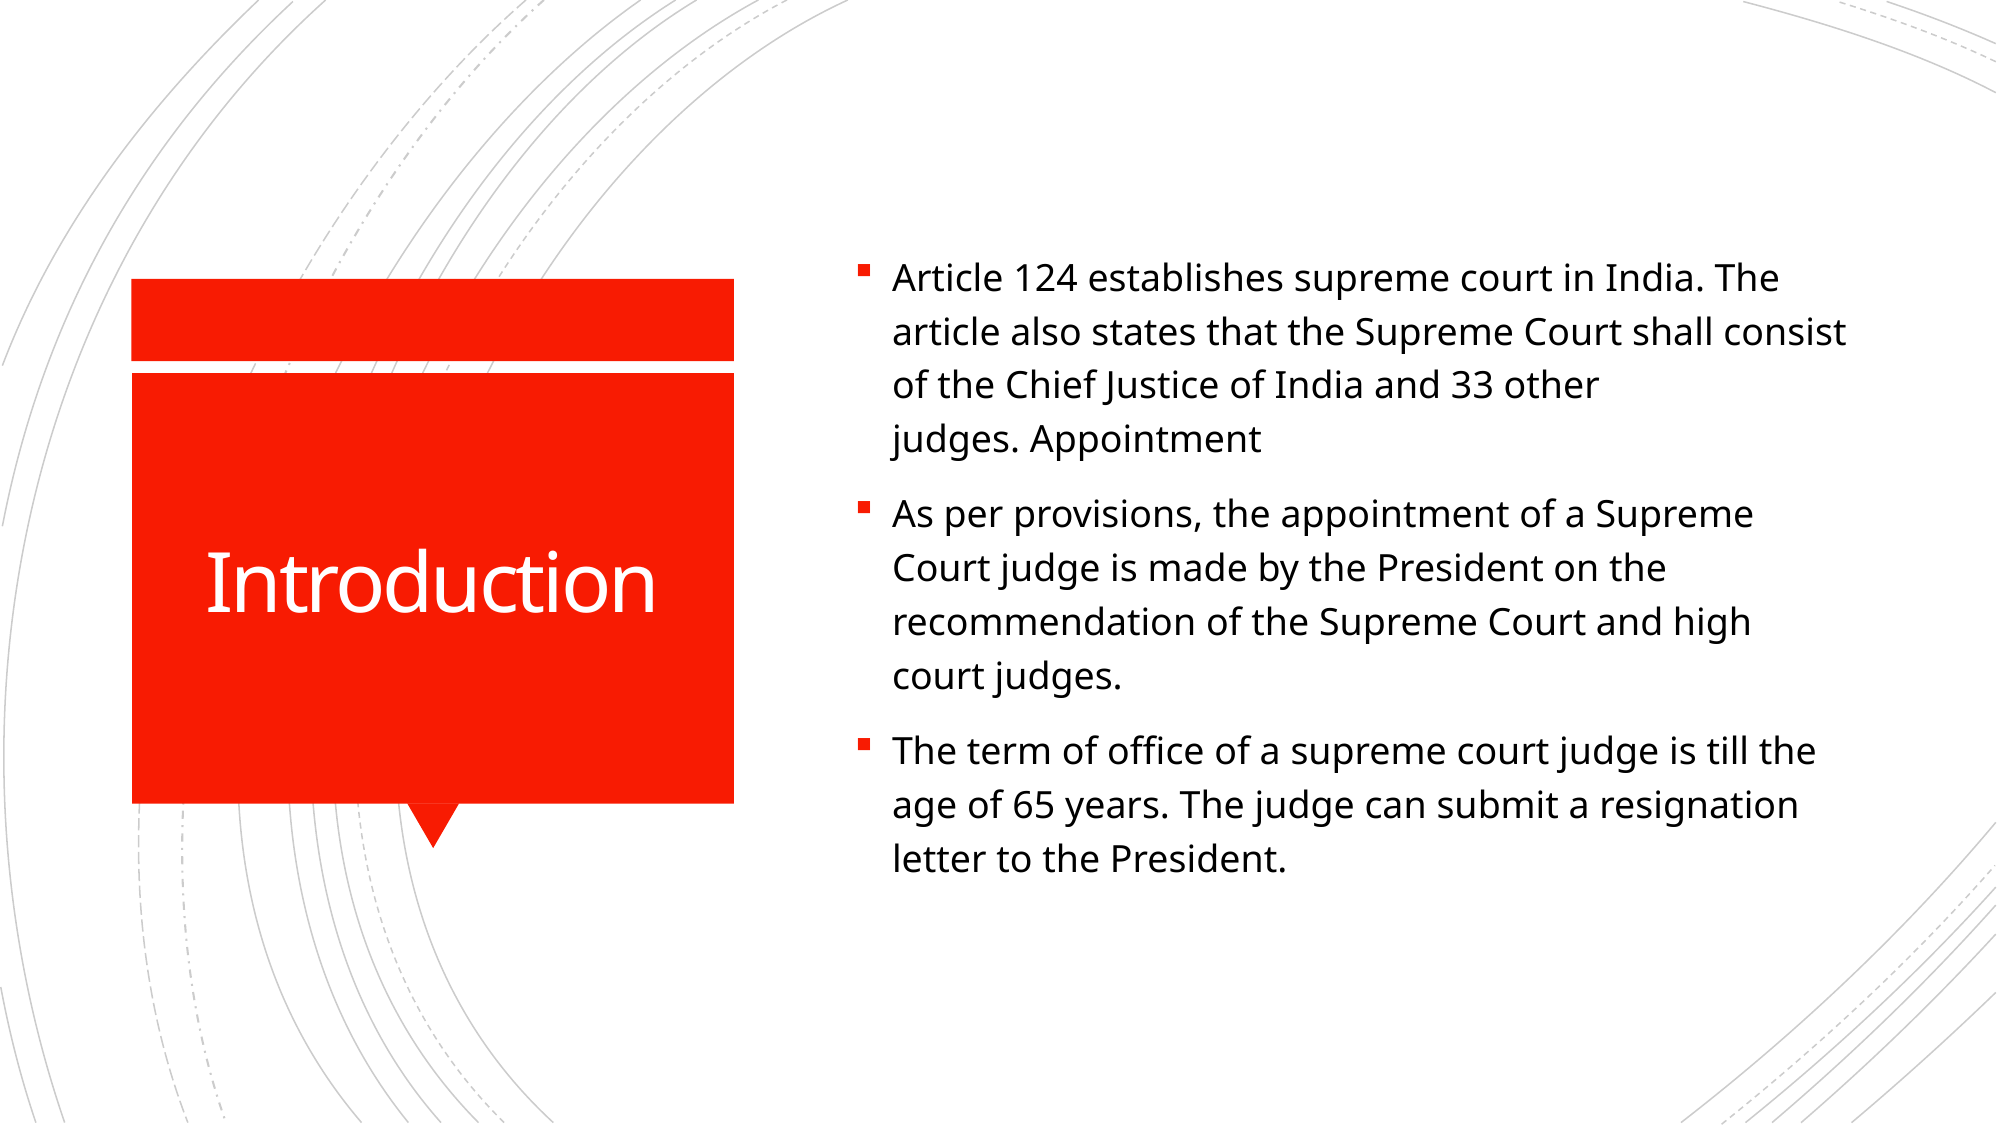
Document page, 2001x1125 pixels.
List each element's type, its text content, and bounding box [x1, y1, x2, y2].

title Introduction [145, 385, 720, 789]
list Article 124 establishes supreme court in India. The article also states that the Supreme Court shall consist of the Chief Justice of India and 33 other judges. Appointment As per provisions, the appointment of a Supreme Court judge is made by the President on the recommendation of the Supreme Court and high court judges. The term of office of a supreme court judge is till the age of 65 years. The judge can submit a resignation letter to the President. [839, 131, 1871, 993]
